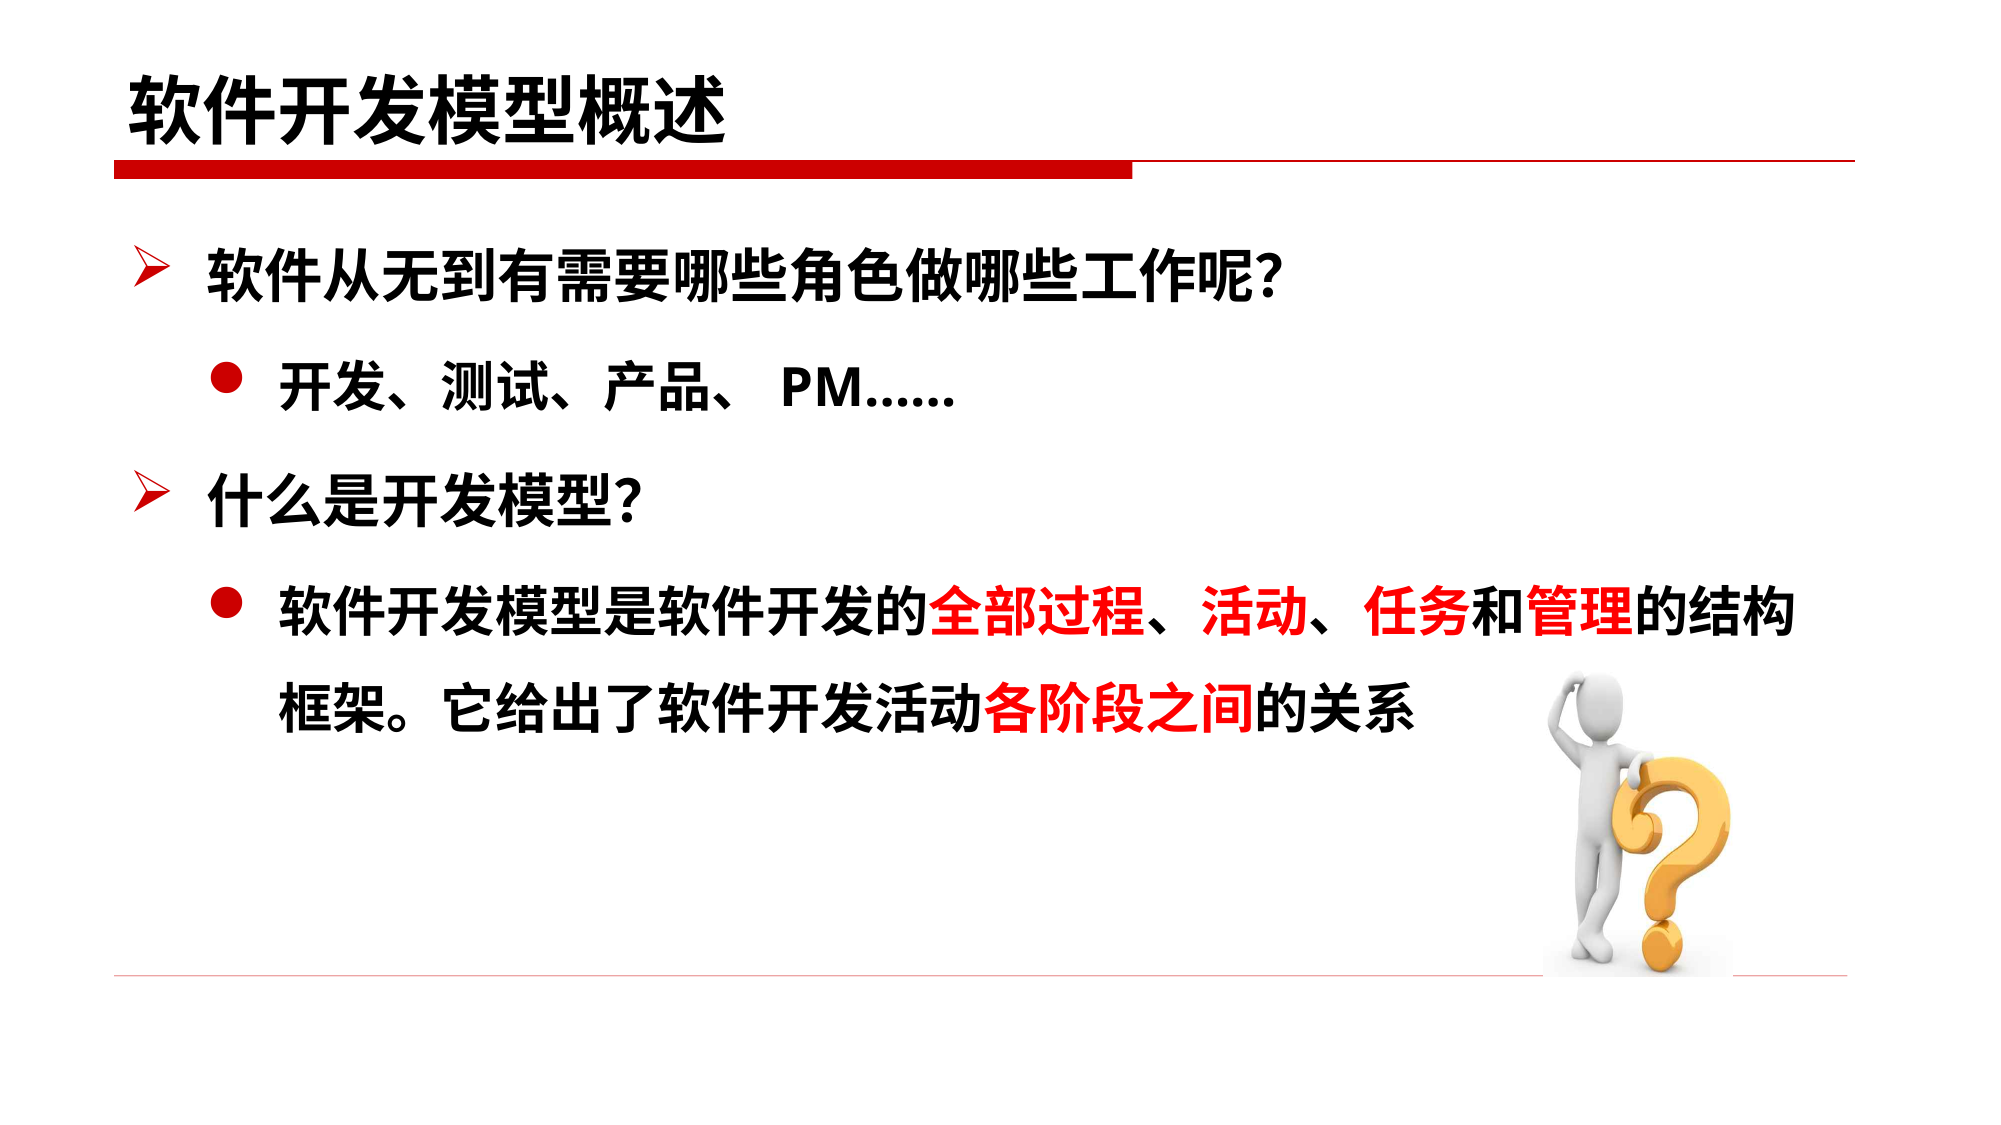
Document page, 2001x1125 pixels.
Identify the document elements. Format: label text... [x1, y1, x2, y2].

title 软件开发模型概述 [112, 42, 1863, 161]
list 软件从无到有需要哪些角色做哪些工作呢？ 开发、测试、产品、PM…… 什么是开发模型？ 软件开发模型是软件开发的全部过程、活动、任务和管理的结构框架。它给出了软件开发活动各阶段之间的关系 [114, 196, 1865, 897]
picture [1543, 668, 1733, 977]
